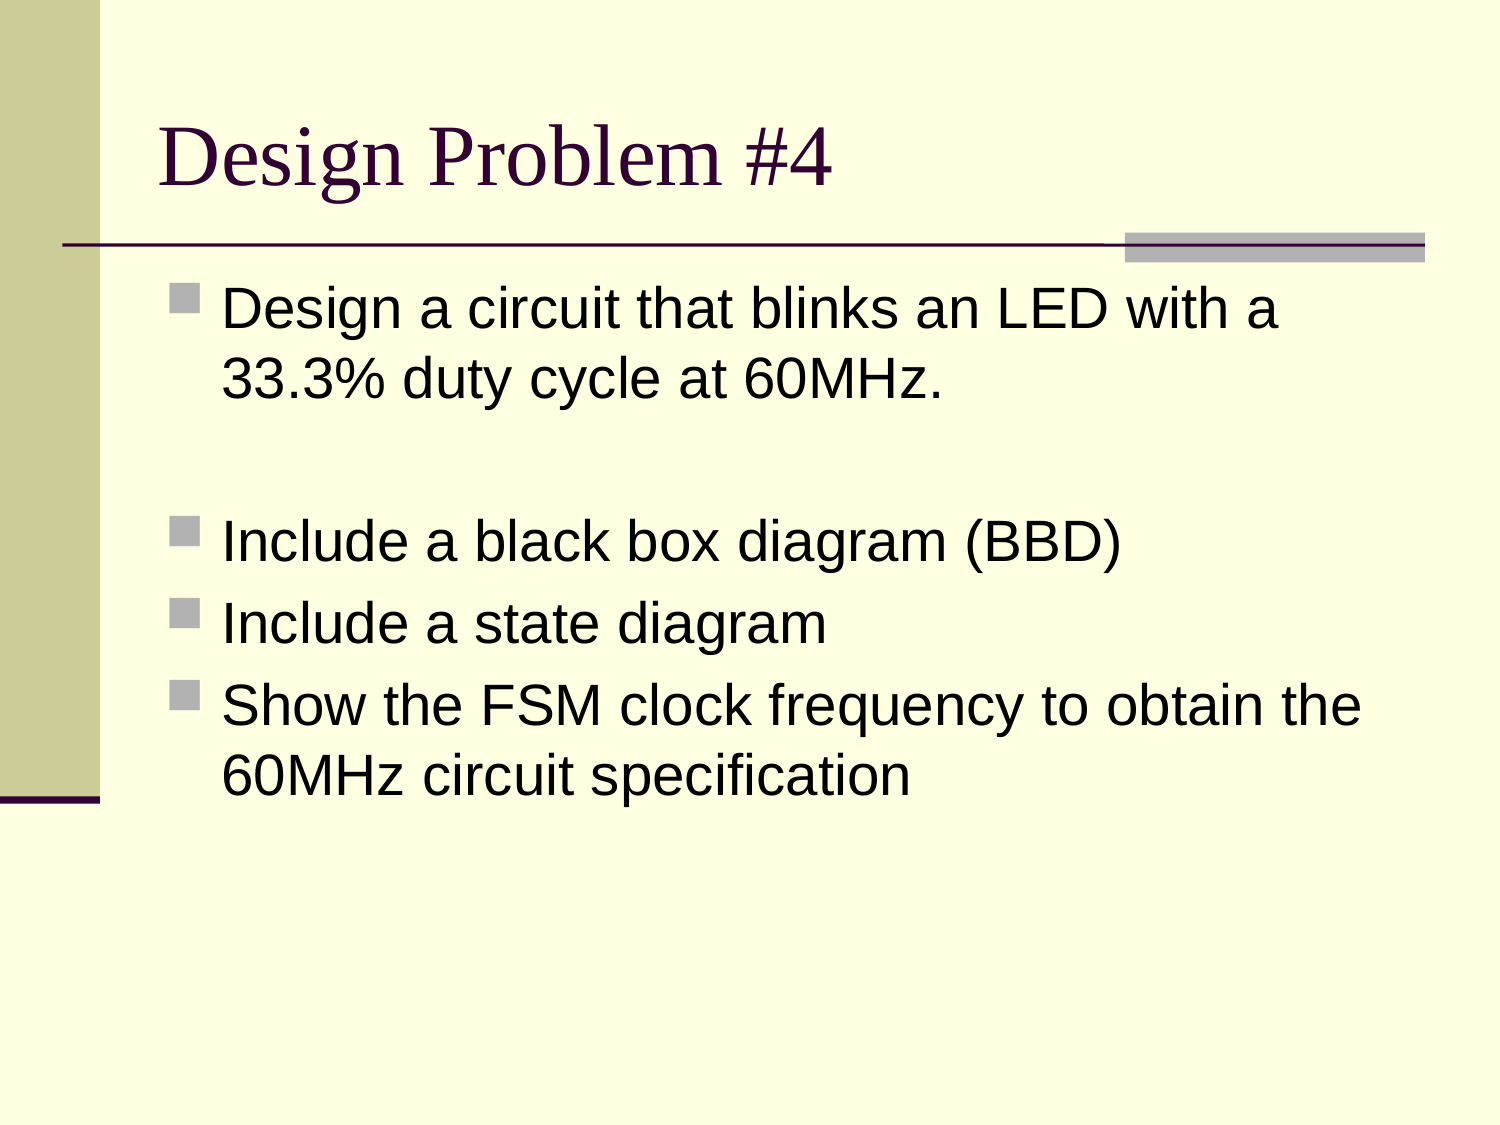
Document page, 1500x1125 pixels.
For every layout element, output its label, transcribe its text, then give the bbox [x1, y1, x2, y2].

list Design a circuit that blinks an LED with a 33.3% duty cycle at 60MHz. Include a black box diagram (BBD) Include a state diagram Show the FSM clock frequency to obtain the 60MHz circuit specification [150, 262, 1425, 1006]
title Design Problem #4 [142, 87, 1482, 214]
